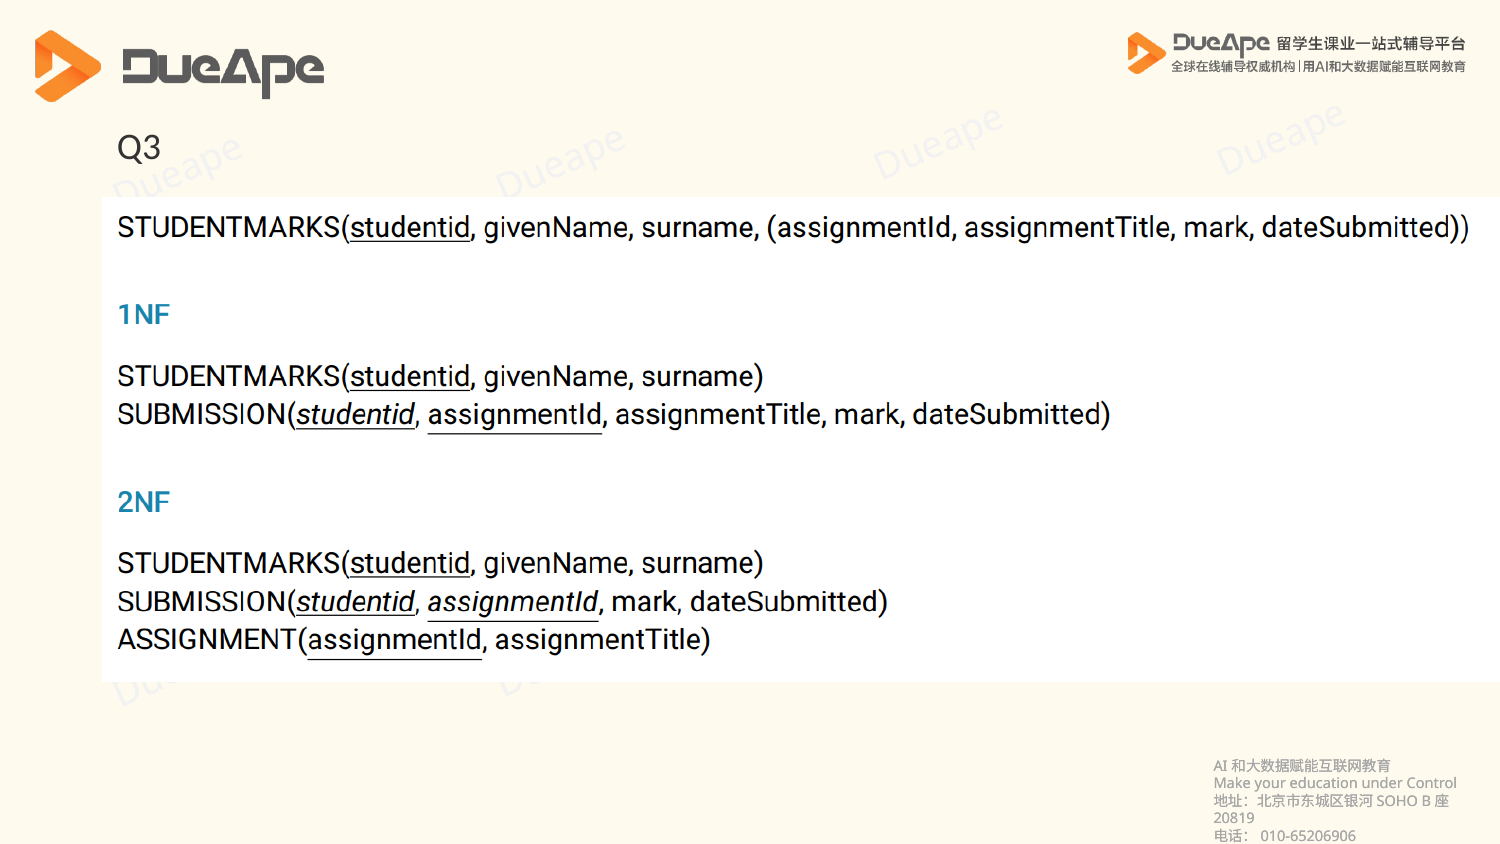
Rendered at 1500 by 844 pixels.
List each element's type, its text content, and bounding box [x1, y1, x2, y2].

picture [10, 20, 349, 110]
text_box Q3 [102, 114, 490, 175]
picture [1127, 31, 1466, 74]
picture [101, 197, 1500, 682]
